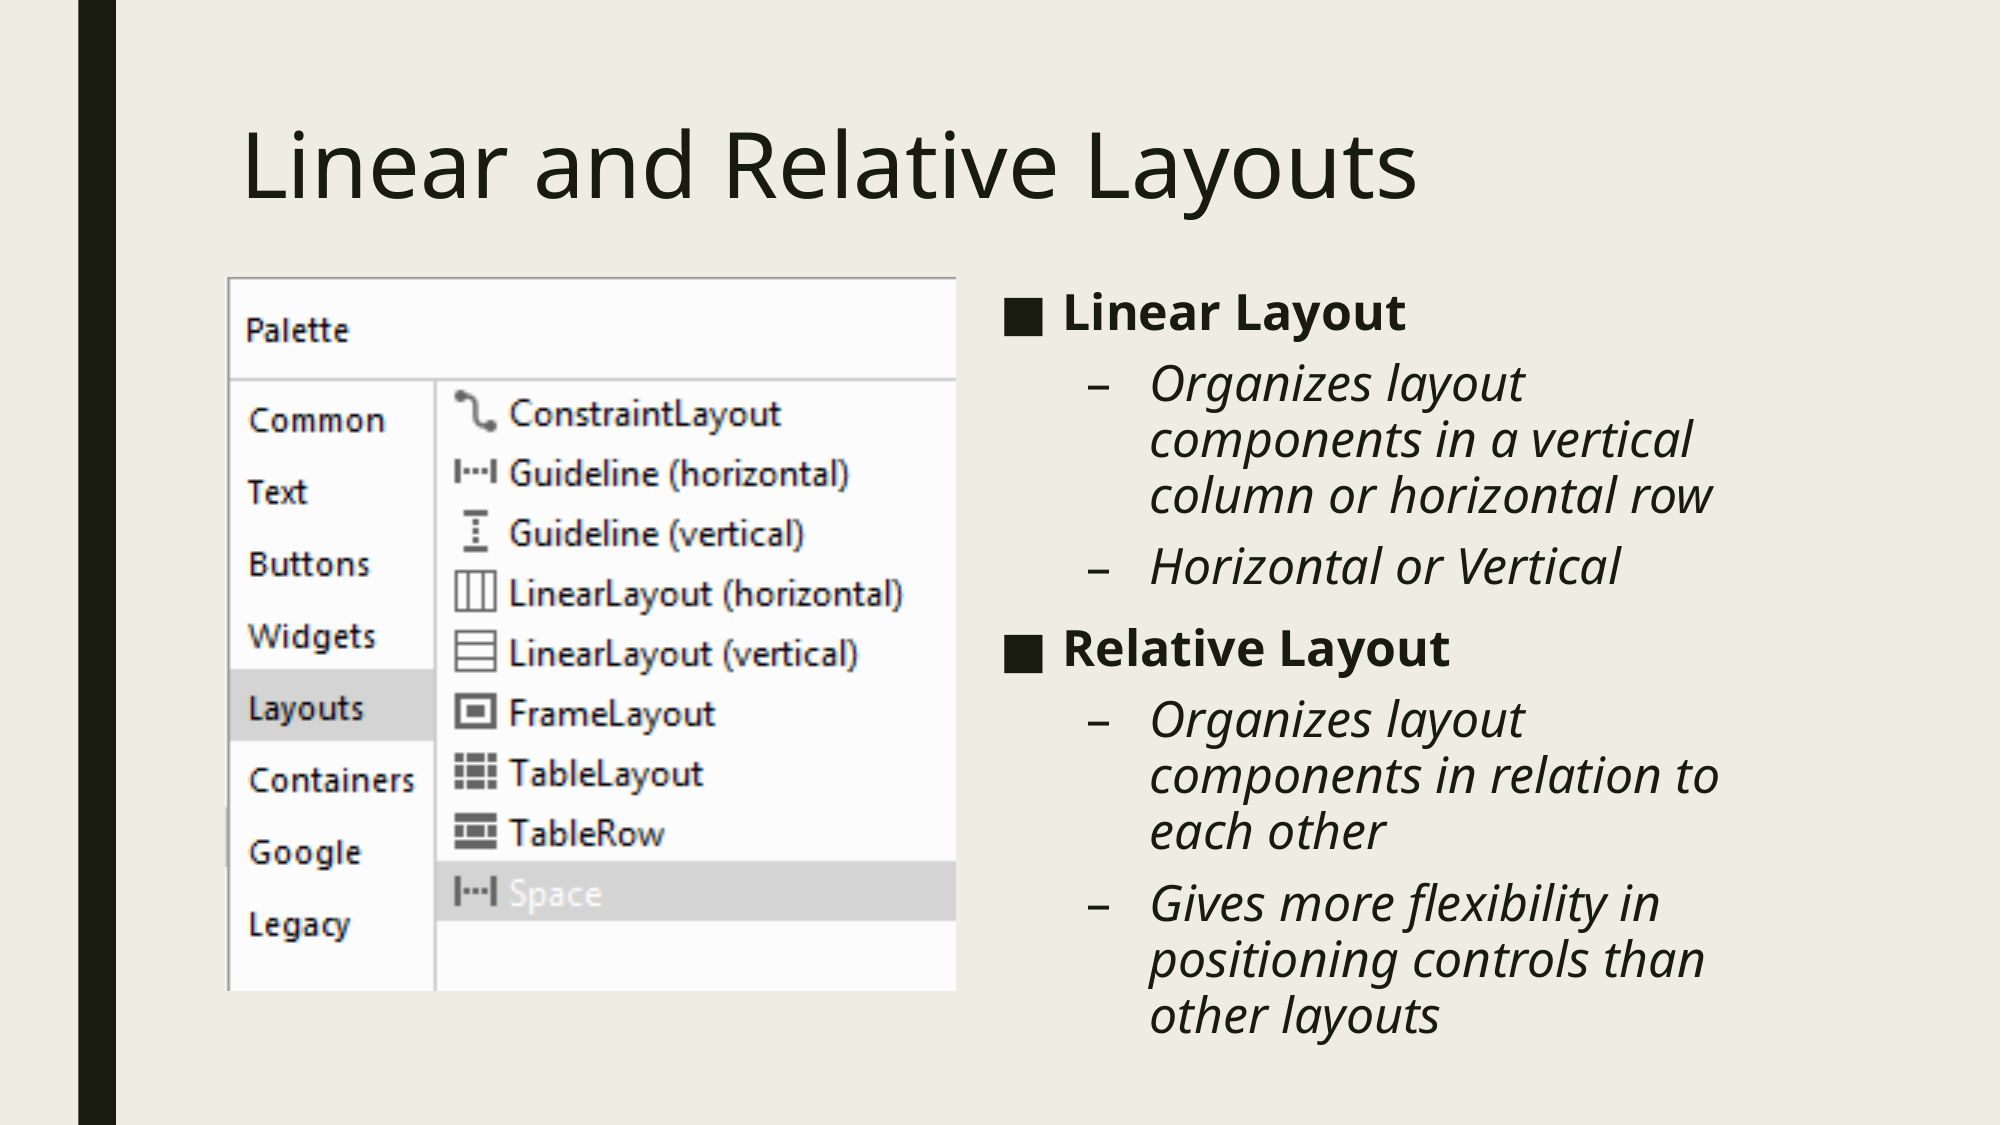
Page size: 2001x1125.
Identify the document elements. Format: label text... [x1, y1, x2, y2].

title Linear and Relative Layouts [225, 112, 1800, 234]
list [224, 277, 956, 991]
list Linear Layout Organizes layout components in a vertical column or horizontal row Horizontal or Vertical Relative Layout Organizes layout components in relation to each other Gives more flexibility in positioning controls than other layouts [984, 277, 1800, 991]
